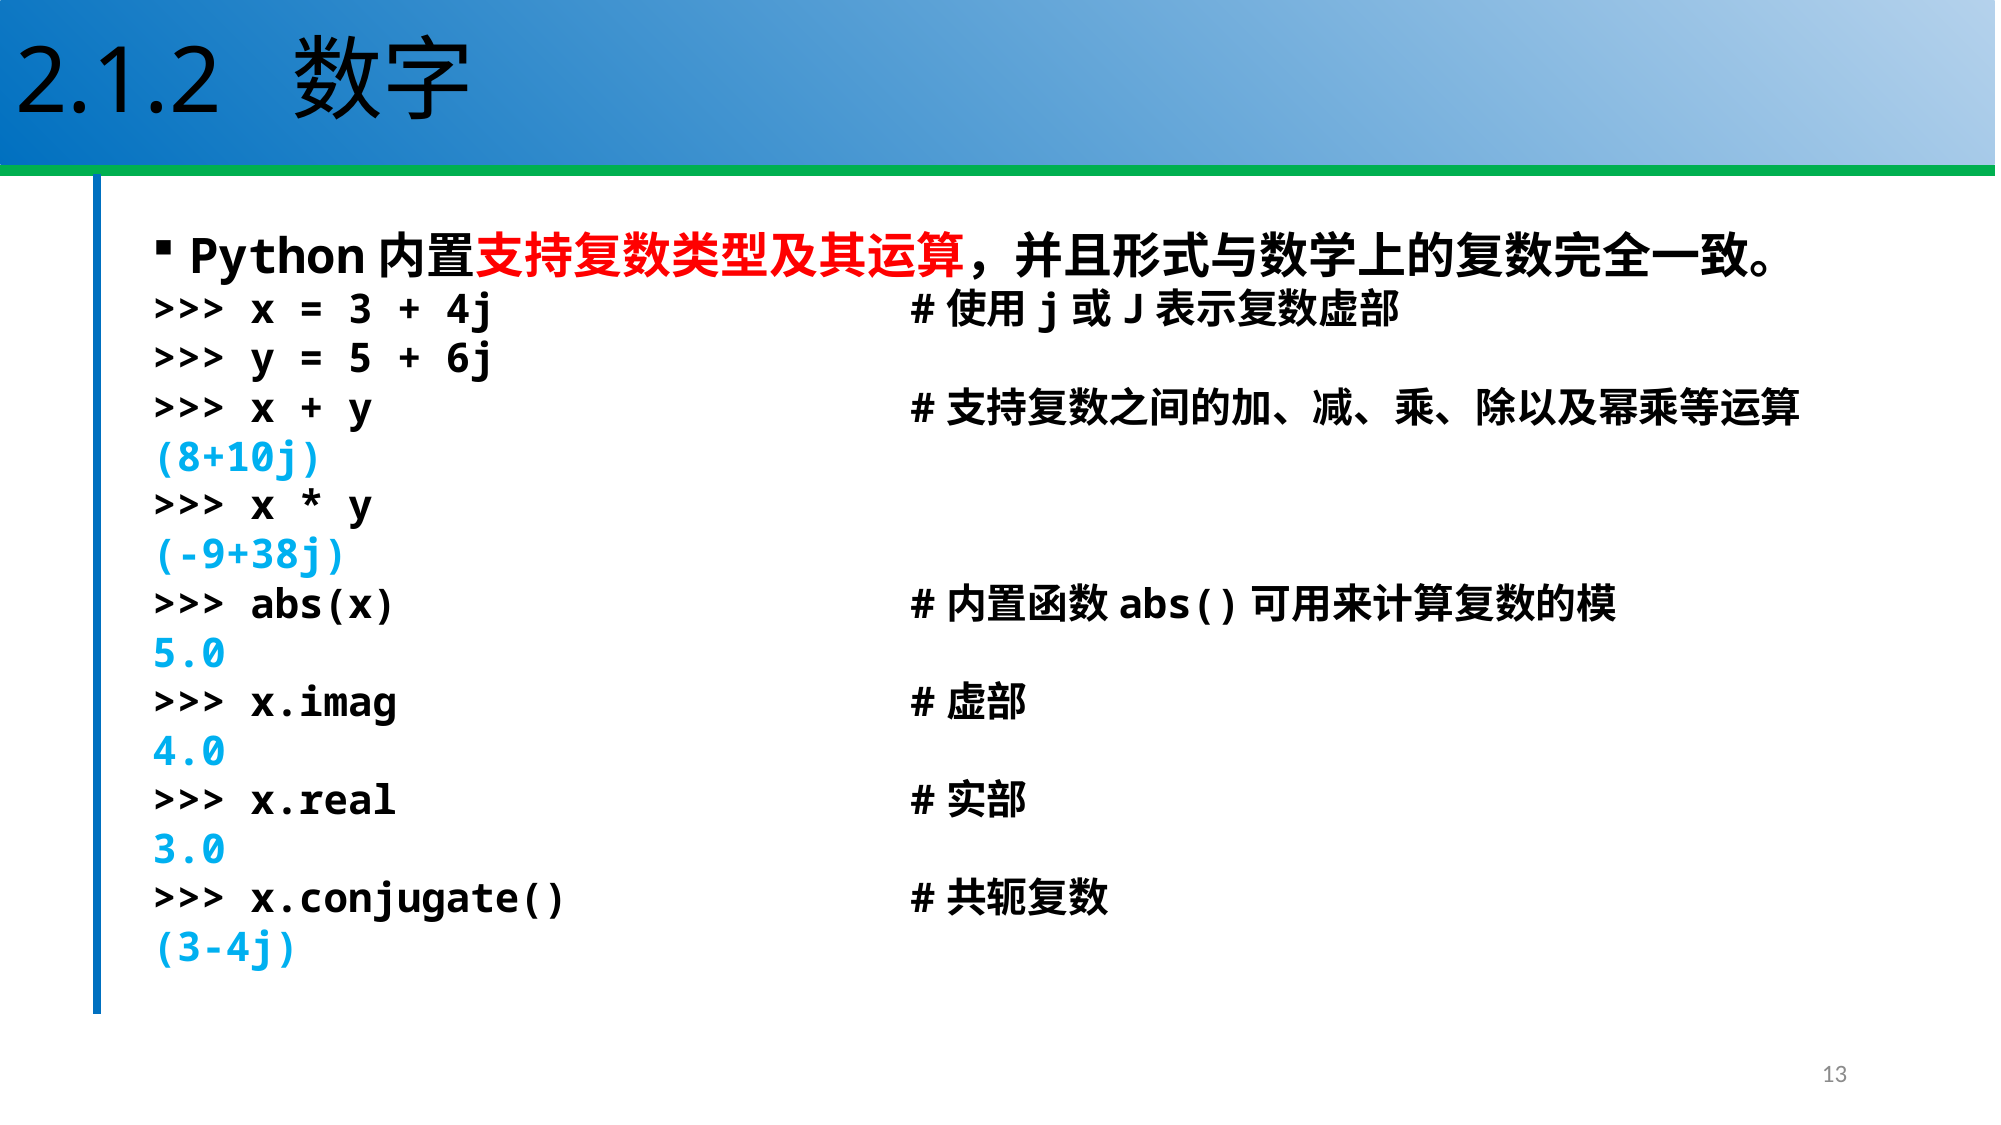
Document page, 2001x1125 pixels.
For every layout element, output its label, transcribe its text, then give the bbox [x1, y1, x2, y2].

list Python内置支持复数类型及其运算，并且形式与数学上的复数完全一致。 >>> x = 3 + 4j #使用j或J表示复数虚部 >>> y = 5 + 6j >>> x + y #支持复数之间的加、减、乘、除以及幂乘等运算 (8+10j) >>> x * y (-9+38j) >>> abs(x) #内置函数abs()可用来计算复数的模 5.0 >>> x.imag #虚部 4.0 >>> x.real #实部 3.0 >>> x.conjugate() #共轭复数 (3-4j) [137, 216, 1953, 978]
slide_number 13 [1412, 1042, 1863, 1103]
title 2.1.2 数字 [0, 0, 1995, 165]
